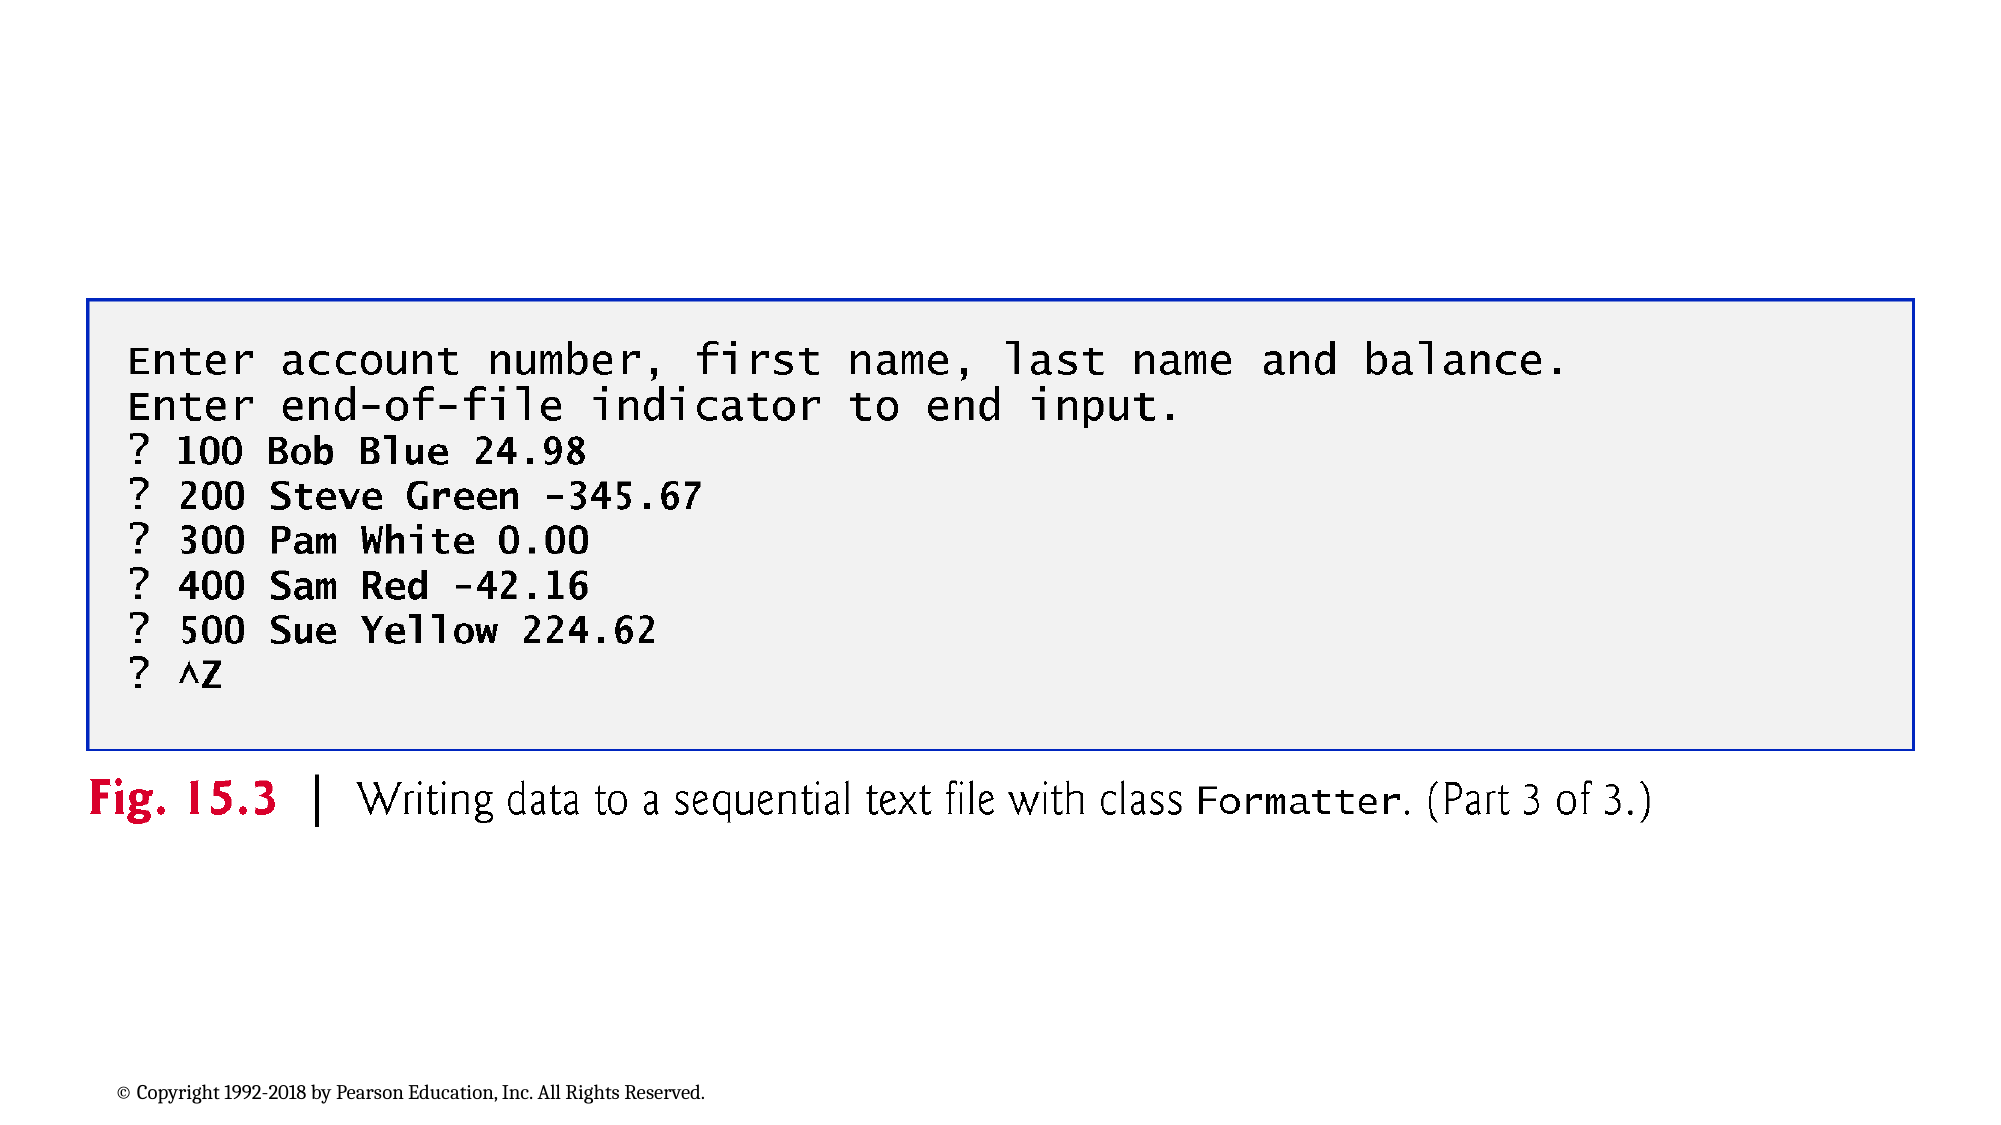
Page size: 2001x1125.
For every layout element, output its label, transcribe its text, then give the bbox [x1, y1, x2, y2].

picture [0, 212, 2000, 913]
footer © Copyright 1992-2018 by Pearson Education, Inc. All Rights Reserved. [99, 1051, 1473, 1112]
